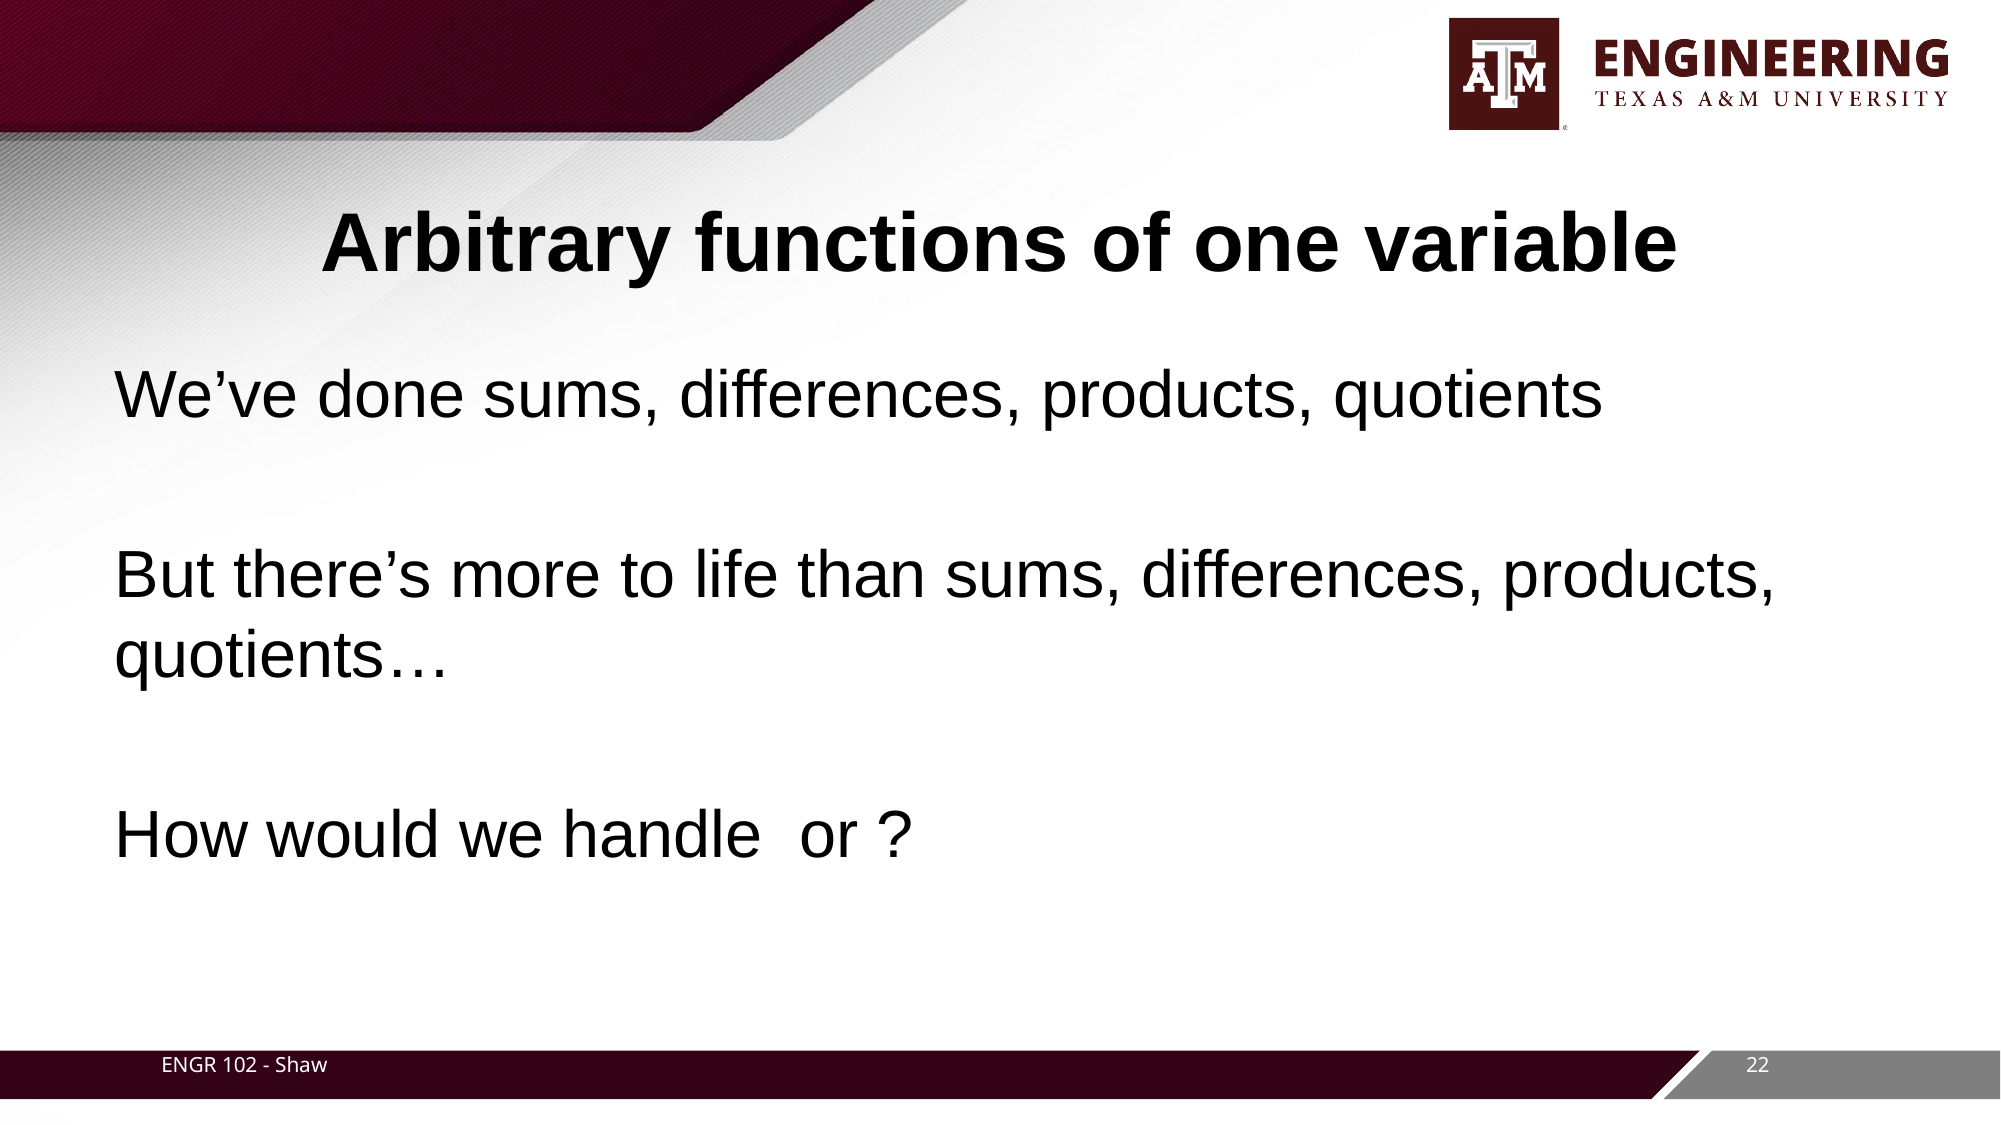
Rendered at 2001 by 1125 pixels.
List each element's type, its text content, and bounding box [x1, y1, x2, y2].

picture [0, 0, 2001, 1125]
title Arbitrary functions of one variable [99, 172, 1900, 304]
